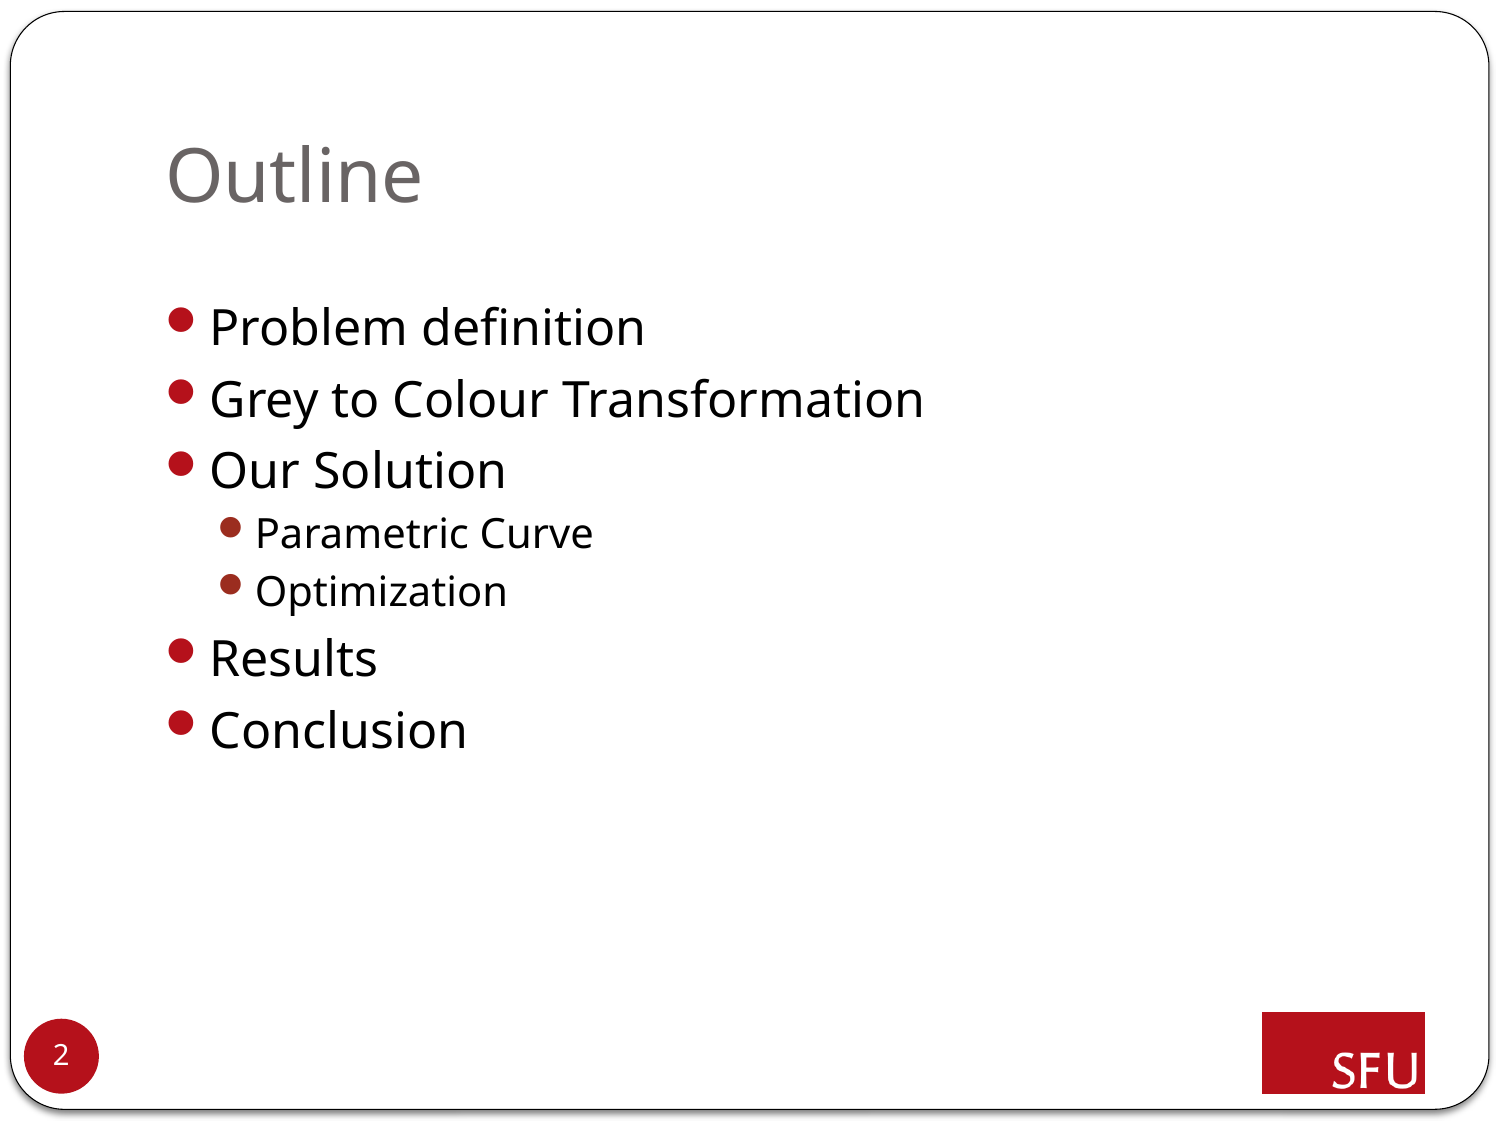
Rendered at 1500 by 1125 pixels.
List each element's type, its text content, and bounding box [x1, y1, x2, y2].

list Problem definition Grey to Colour Transformation Our Solution Parametric Curve Optimization Results Conclusion [149, 287, 1426, 1038]
slide_number 2 [23, 1018, 99, 1094]
title Outline [149, 44, 1426, 233]
picture [1262, 1038, 1425, 1094]
